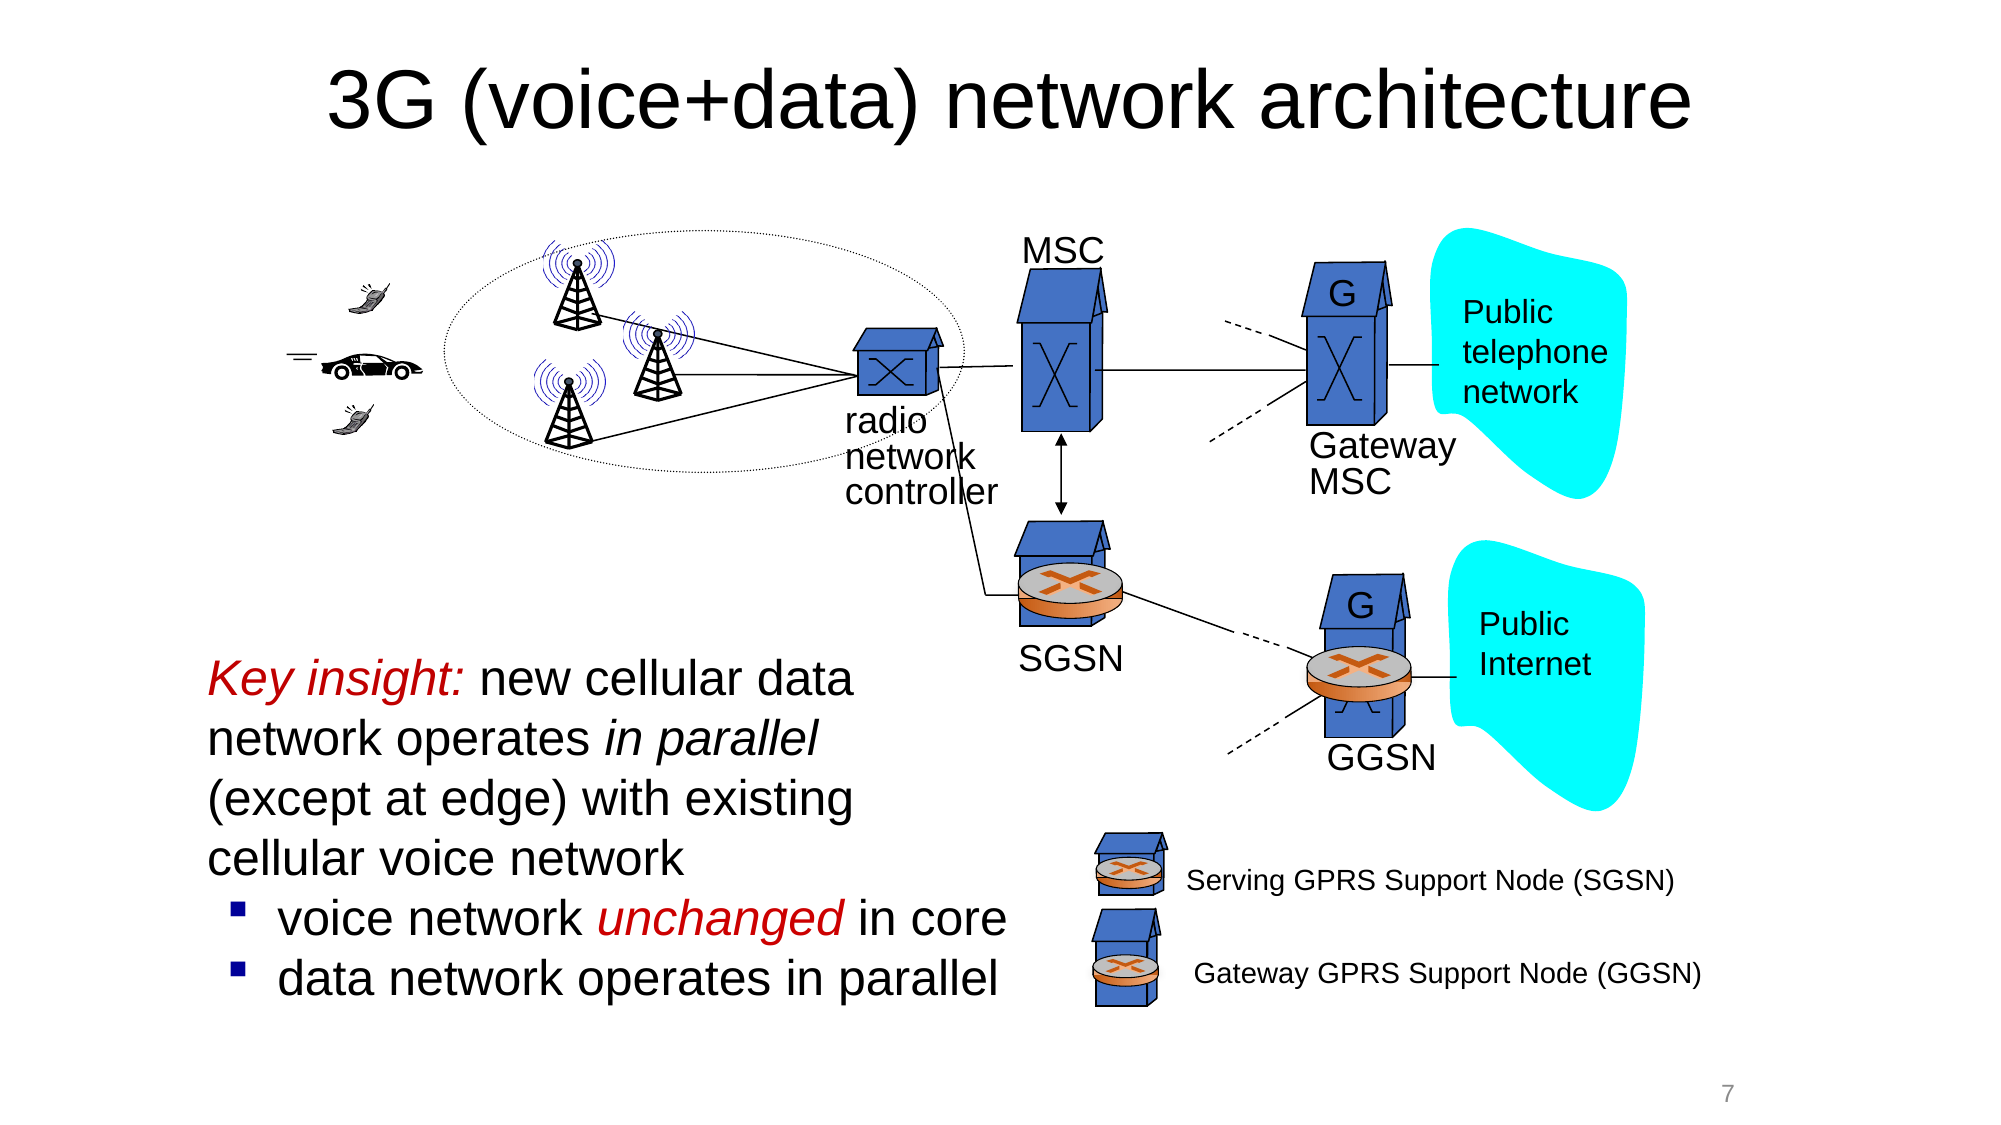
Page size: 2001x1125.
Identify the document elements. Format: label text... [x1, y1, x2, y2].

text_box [1319, 573, 1411, 646]
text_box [853, 327, 944, 396]
text_box [1095, 987, 1147, 1006]
text_box [1147, 936, 1157, 954]
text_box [286, 350, 424, 380]
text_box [623, 311, 695, 401]
picture [332, 404, 374, 435]
text_box [1150, 922, 1157, 938]
text_box Gateway MSC [1294, 422, 1472, 509]
text_box [1095, 942, 1147, 954]
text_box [1306, 646, 1412, 703]
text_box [1014, 520, 1111, 626]
text_box [1447, 540, 1646, 812]
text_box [1301, 260, 1393, 426]
text_box 3G (voice+data) network architecture [312, 37, 1710, 153]
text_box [1018, 563, 1123, 619]
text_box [1017, 267, 1108, 432]
text_box [1430, 227, 1628, 415]
text_box MSC [1006, 218, 1120, 279]
text_box radio network controller [830, 398, 1014, 520]
text_box Gateway GPRS Support Node (GGSN) [1179, 947, 1718, 997]
text_box [1092, 909, 1156, 942]
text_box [542, 240, 615, 330]
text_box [534, 359, 606, 449]
text_box [1465, 418, 1621, 499]
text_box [1319, 703, 1411, 738]
text_box [1147, 987, 1157, 1006]
text_box [1054, 433, 1068, 515]
text_box Public telephone network [1447, 282, 1624, 418]
text_box [1154, 911, 1161, 935]
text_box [1094, 832, 1168, 895]
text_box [1096, 857, 1162, 889]
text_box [1092, 954, 1159, 987]
picture [348, 283, 390, 314]
text_box [444, 230, 965, 473]
slide_number 7 [1637, 1069, 1750, 1115]
text_box SGSN [1003, 626, 1140, 686]
text_box Public Internet [1464, 594, 1607, 690]
text_box GGSN [1311, 734, 1453, 786]
text_box Serving GPRS Support Node (SGSN) [1171, 854, 1691, 904]
text_box Key insight: new cellular data network operates in parallel (except at edge) with existing cellular voice network voice network unchanged in core data network operates in parallel [192, 637, 1023, 1063]
